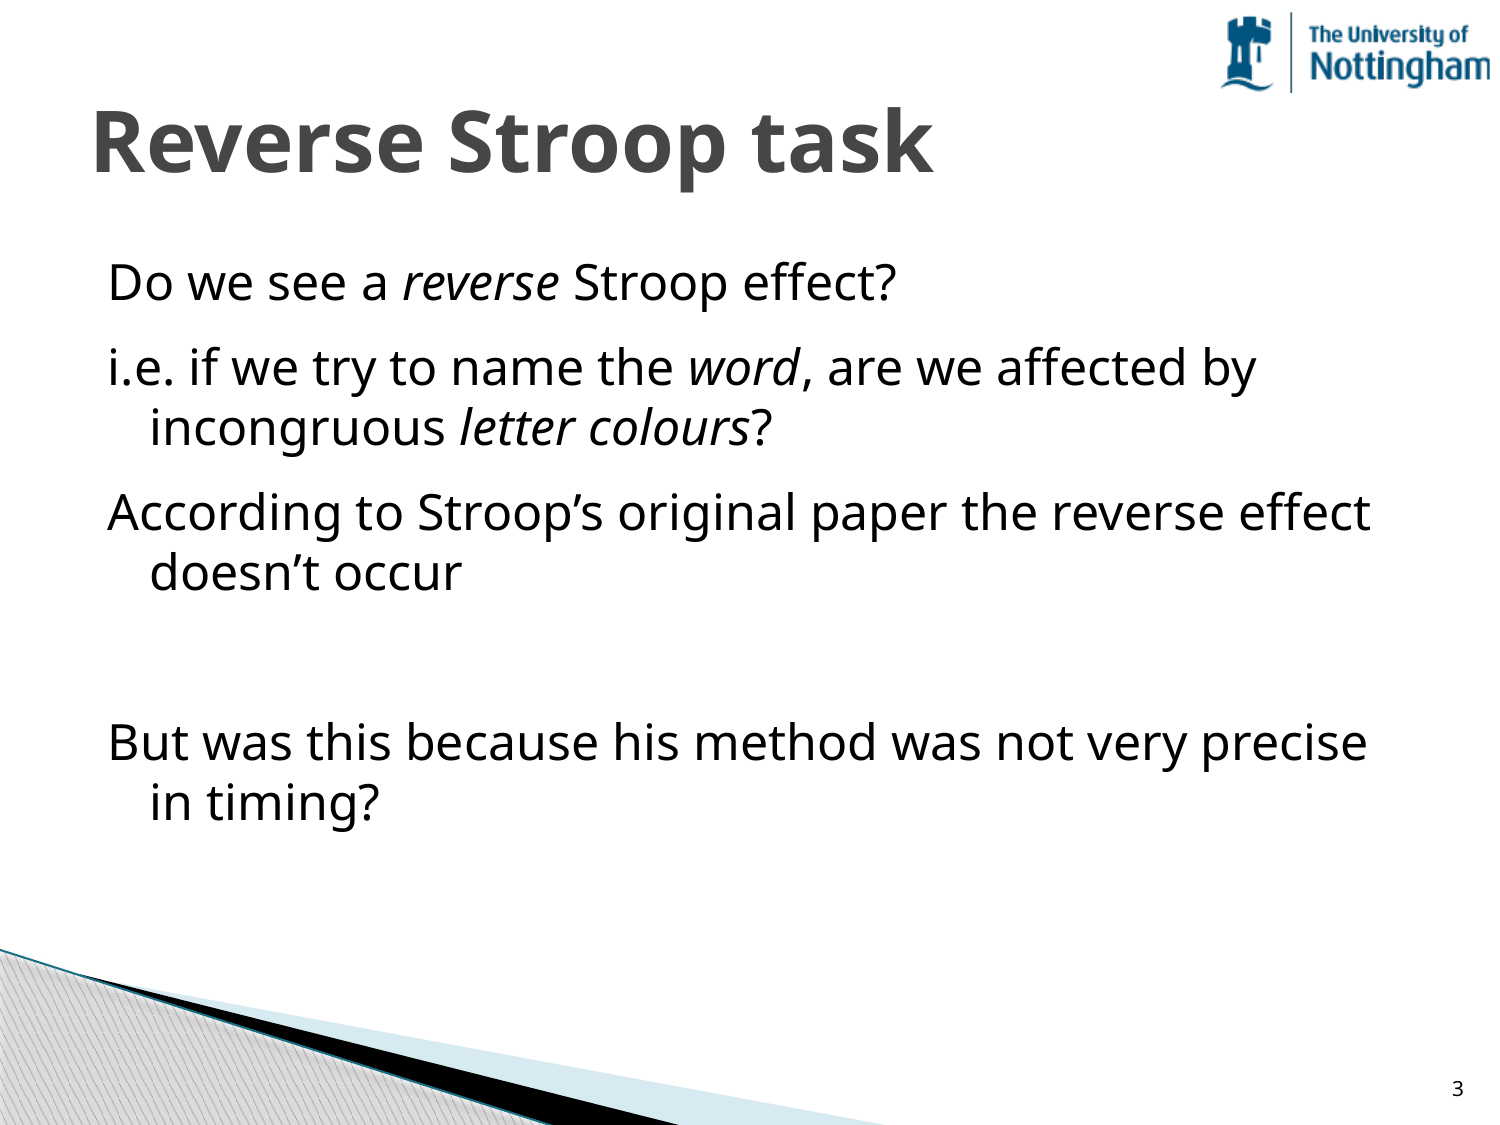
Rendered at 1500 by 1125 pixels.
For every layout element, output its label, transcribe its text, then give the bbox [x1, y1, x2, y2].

title Reverse Stroop task [75, 45, 1425, 233]
list Do we see a reverse Stroop effect? i.e. if we try to name the word, are we affected by incongruous letter colours? According to Stroop’s original paper the reverse effect doesn’t occur But was this because his method was not very precise in timing? [75, 243, 1425, 986]
slide_number 3 [1418, 1051, 1479, 1112]
